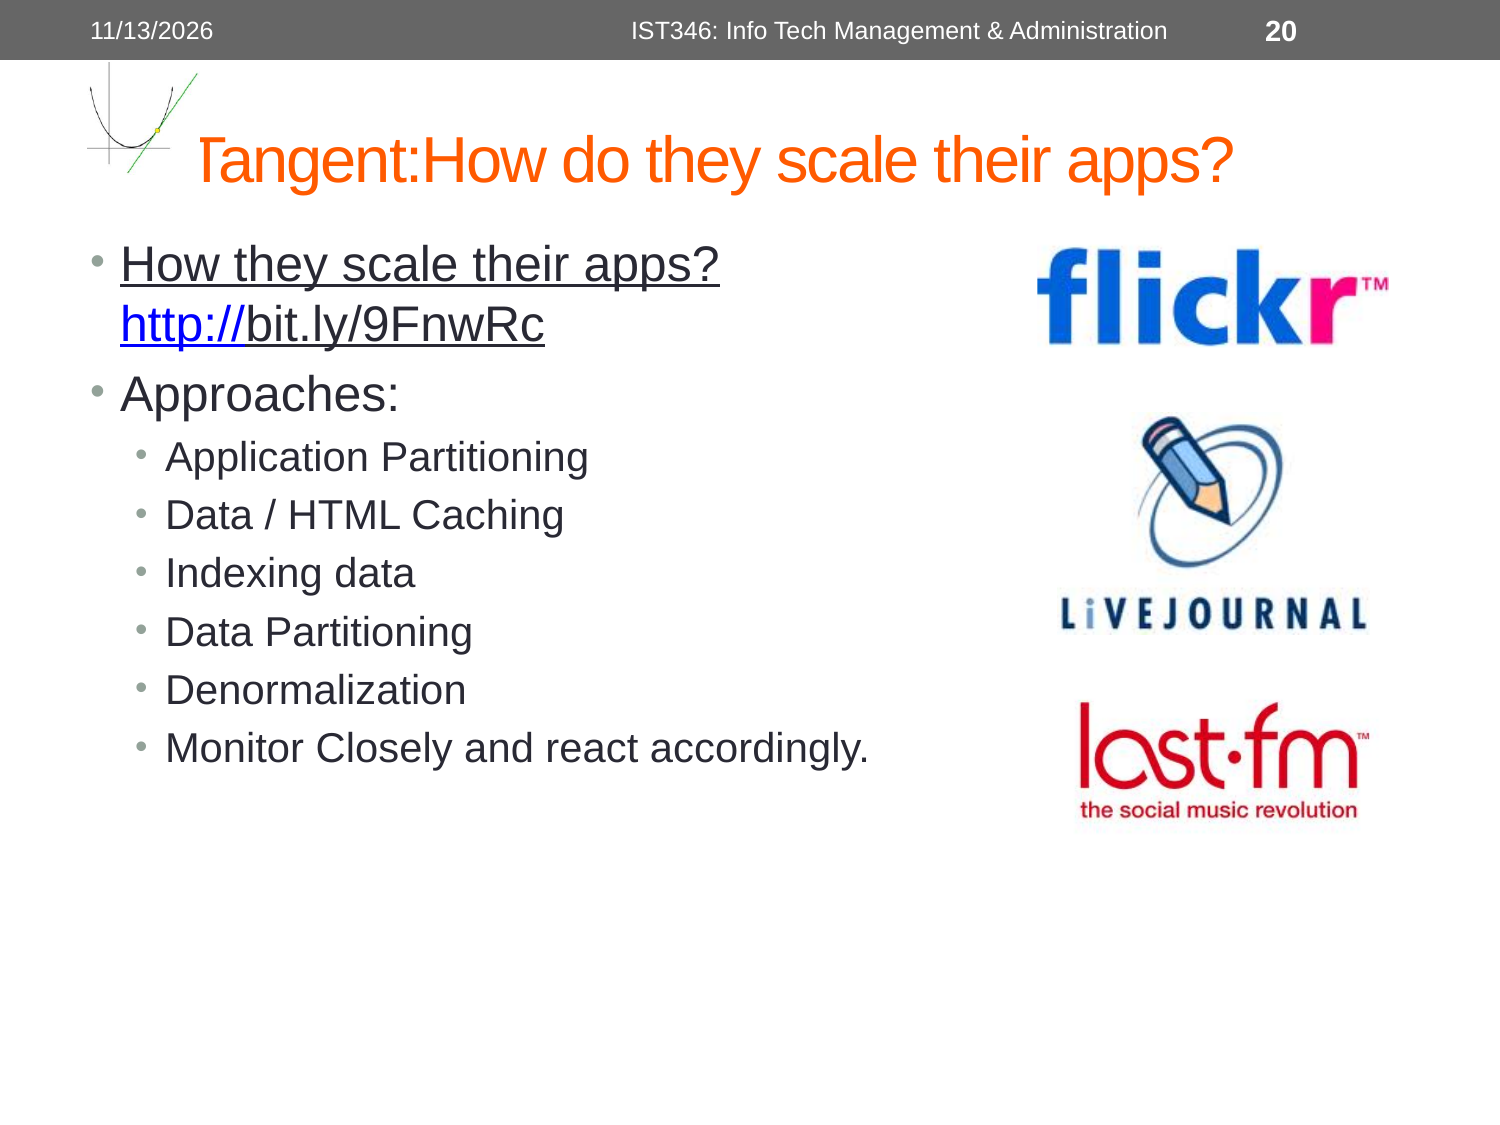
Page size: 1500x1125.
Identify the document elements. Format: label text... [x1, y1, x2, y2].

picture [87, 62, 200, 175]
picture [1037, 662, 1401, 859]
slide_number 20 [1250, 3, 1425, 57]
title Tangent:How do they scale their apps? [75, 87, 1438, 225]
picture [1056, 412, 1370, 635]
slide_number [75, 3, 550, 57]
footer IST346: Info Tech Management & Administration [562, 3, 1238, 57]
picture [1037, 239, 1390, 357]
list How they scale their apps? http://bit.ly/9FnwRc Approaches: Application Partitioning Data / HTML Caching Indexing data Data Partitioning Denormalization Monitor Closely and react accordingly. [75, 223, 1050, 1034]
